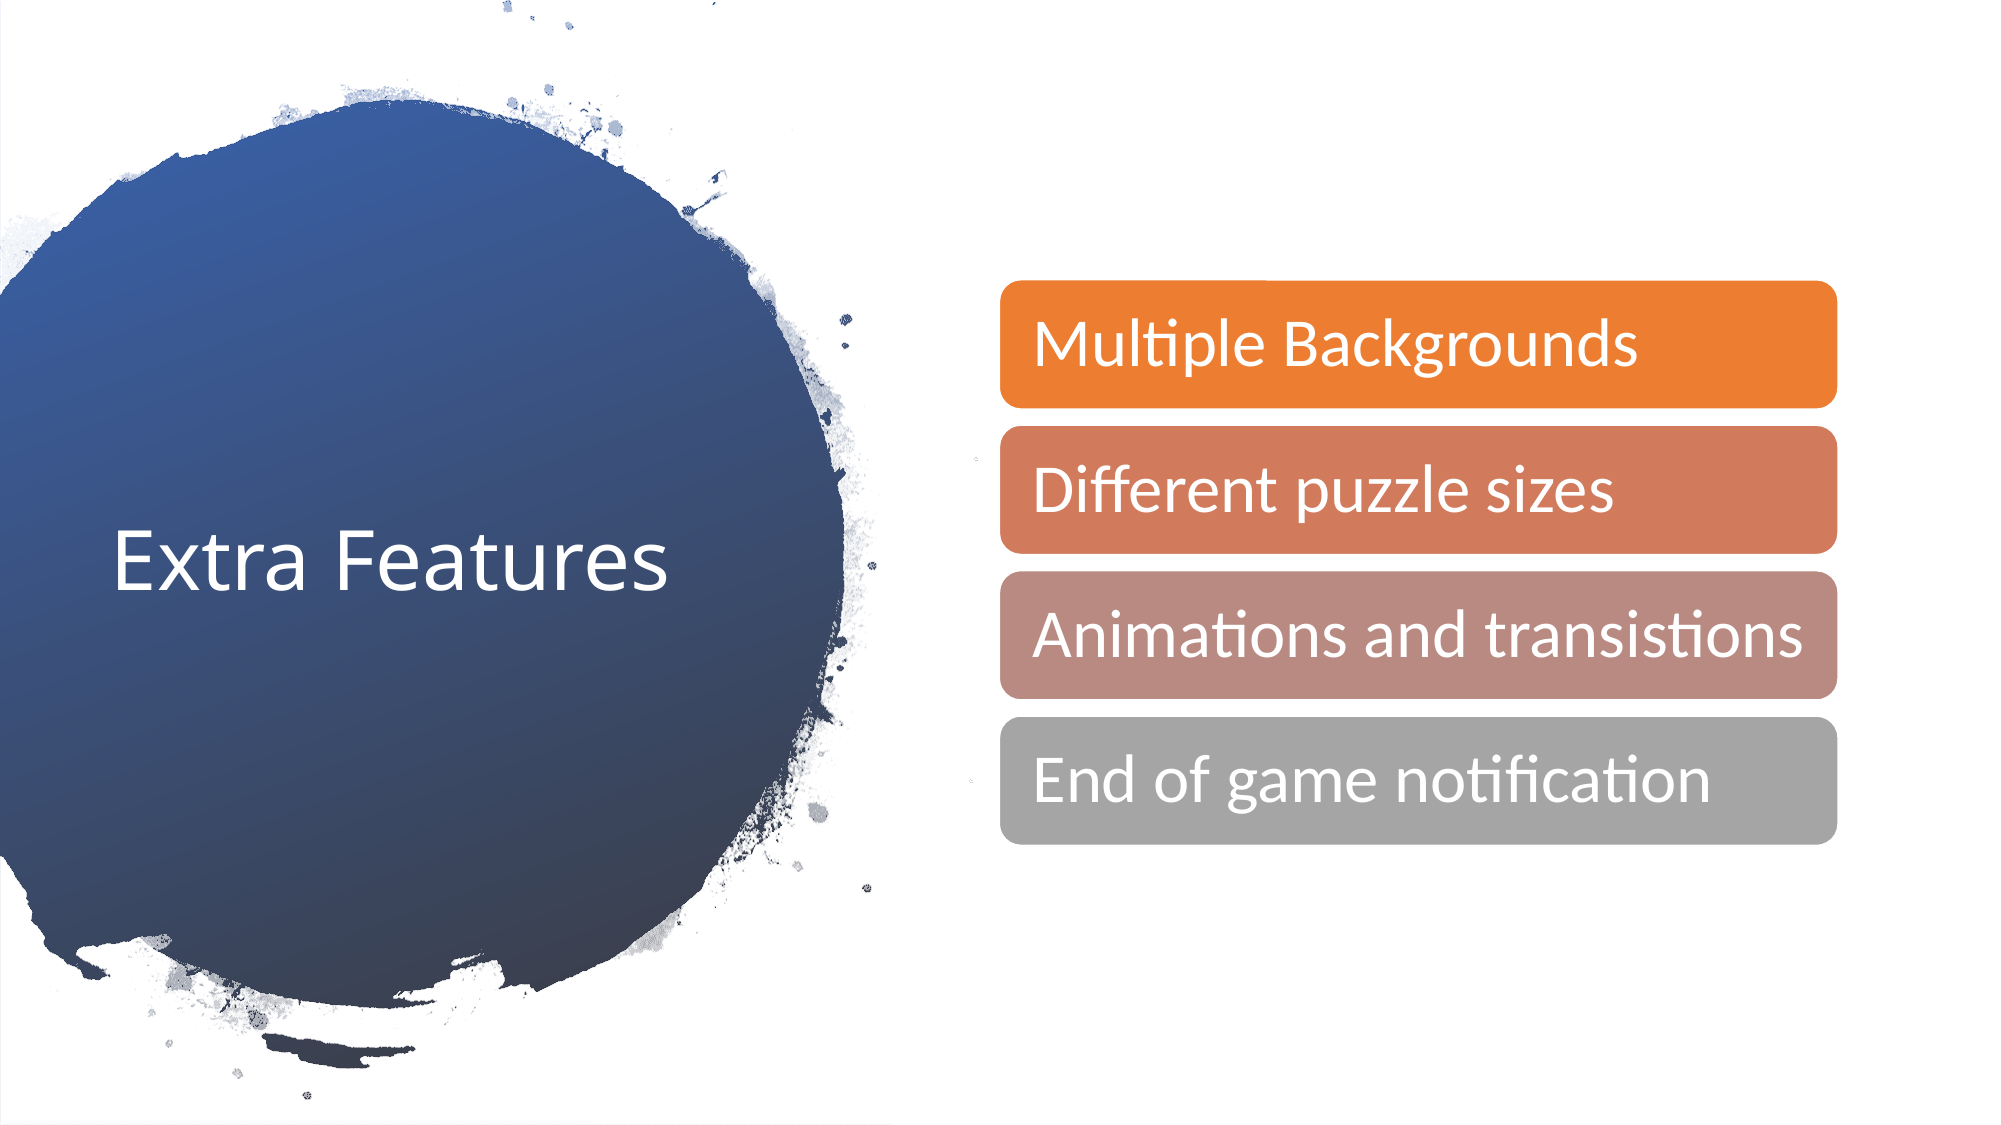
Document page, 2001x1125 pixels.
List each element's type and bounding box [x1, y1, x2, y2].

list [999, 156, 1839, 969]
picture [0, 0, 2000, 1125]
